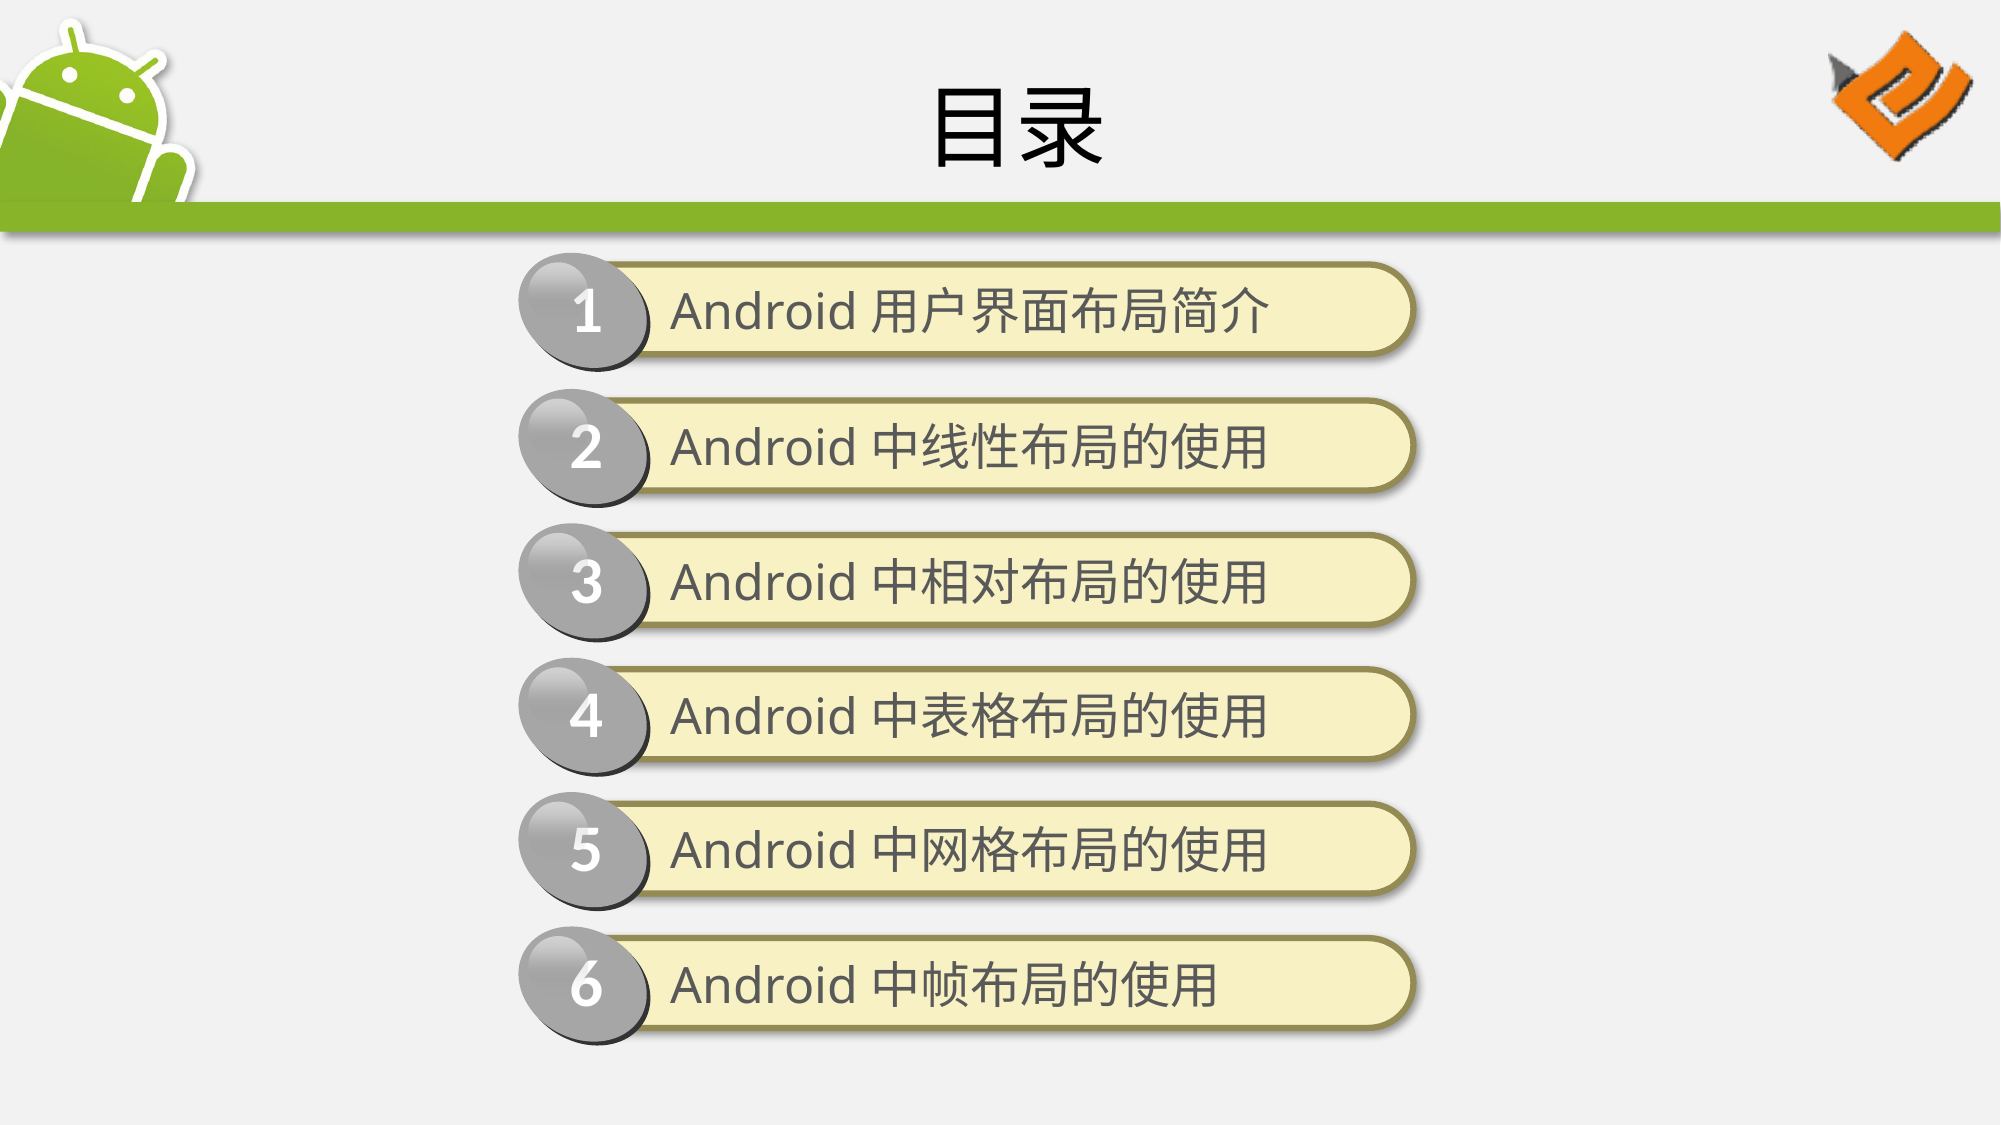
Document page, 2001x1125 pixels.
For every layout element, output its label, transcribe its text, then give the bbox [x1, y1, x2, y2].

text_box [515, 660, 1414, 774]
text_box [515, 255, 1414, 370]
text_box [515, 794, 1414, 909]
picture [1828, 30, 1973, 161]
picture [0, 7, 209, 202]
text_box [515, 391, 1414, 506]
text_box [515, 929, 1414, 1043]
title 目录 [208, 45, 1824, 203]
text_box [515, 526, 1414, 640]
